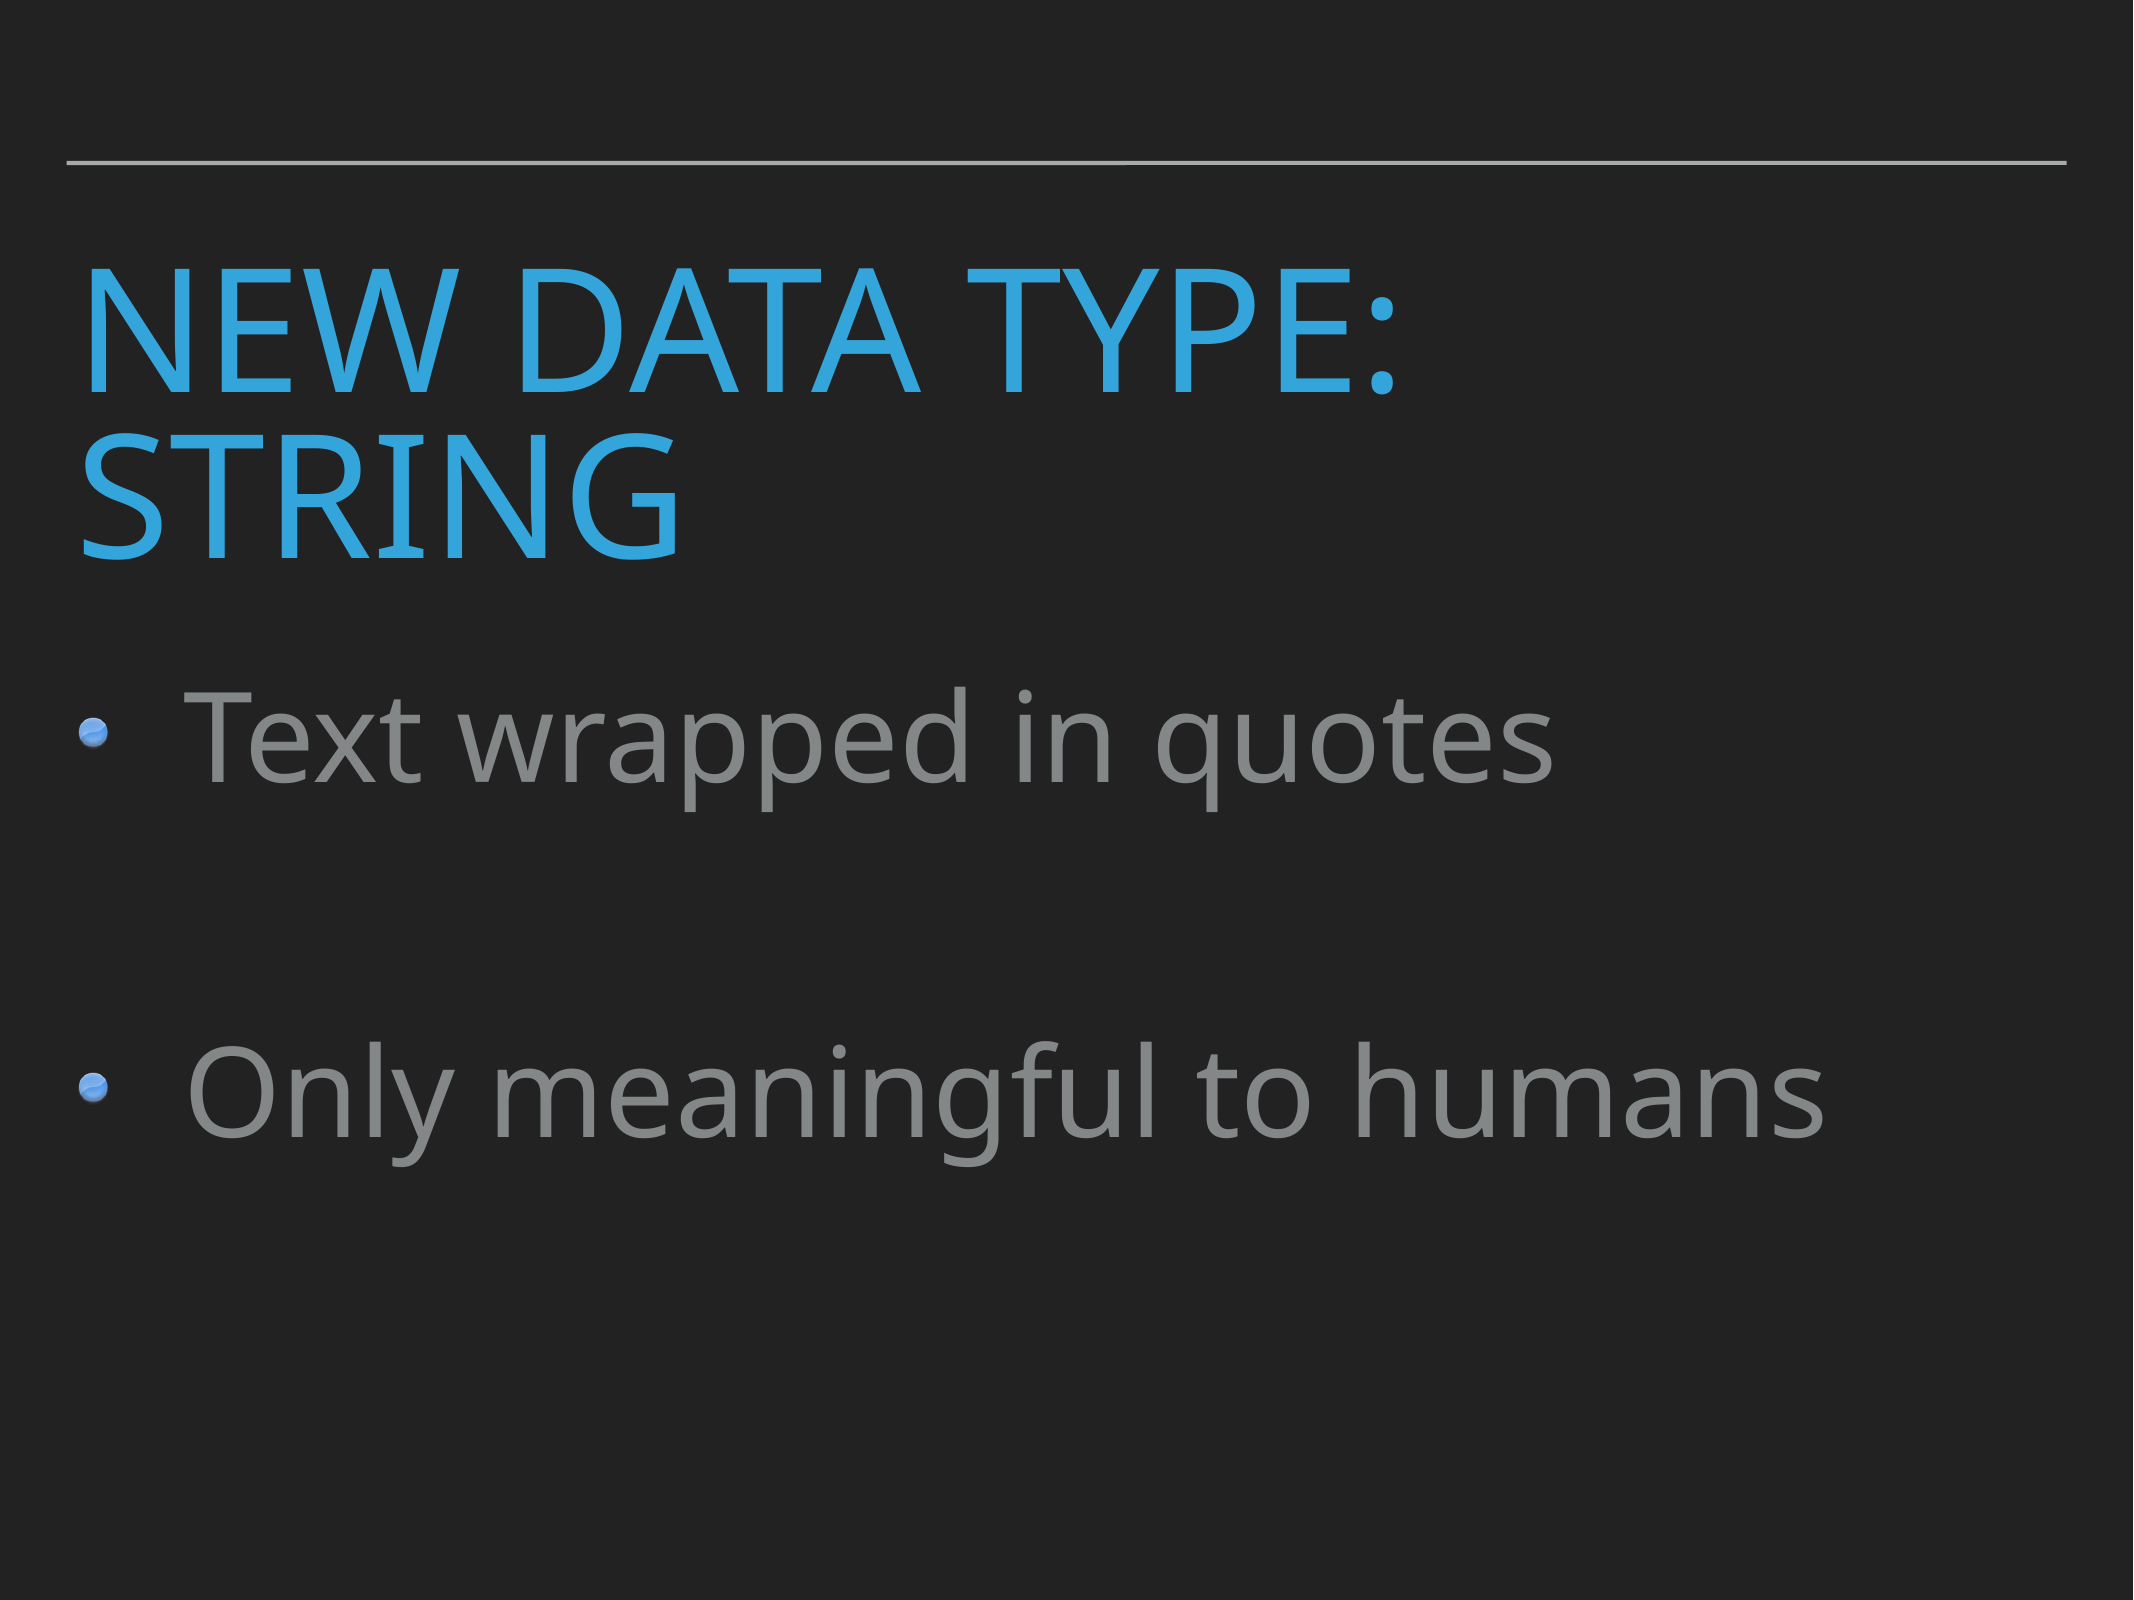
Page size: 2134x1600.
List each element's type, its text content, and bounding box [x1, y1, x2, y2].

picture [75, 714, 111, 750]
picture [75, 1069, 111, 1105]
title New Data Type: String [66, 251, 2068, 445]
list Text wrapped in quotes Only meaningful to humans [66, 648, 2068, 1065]
